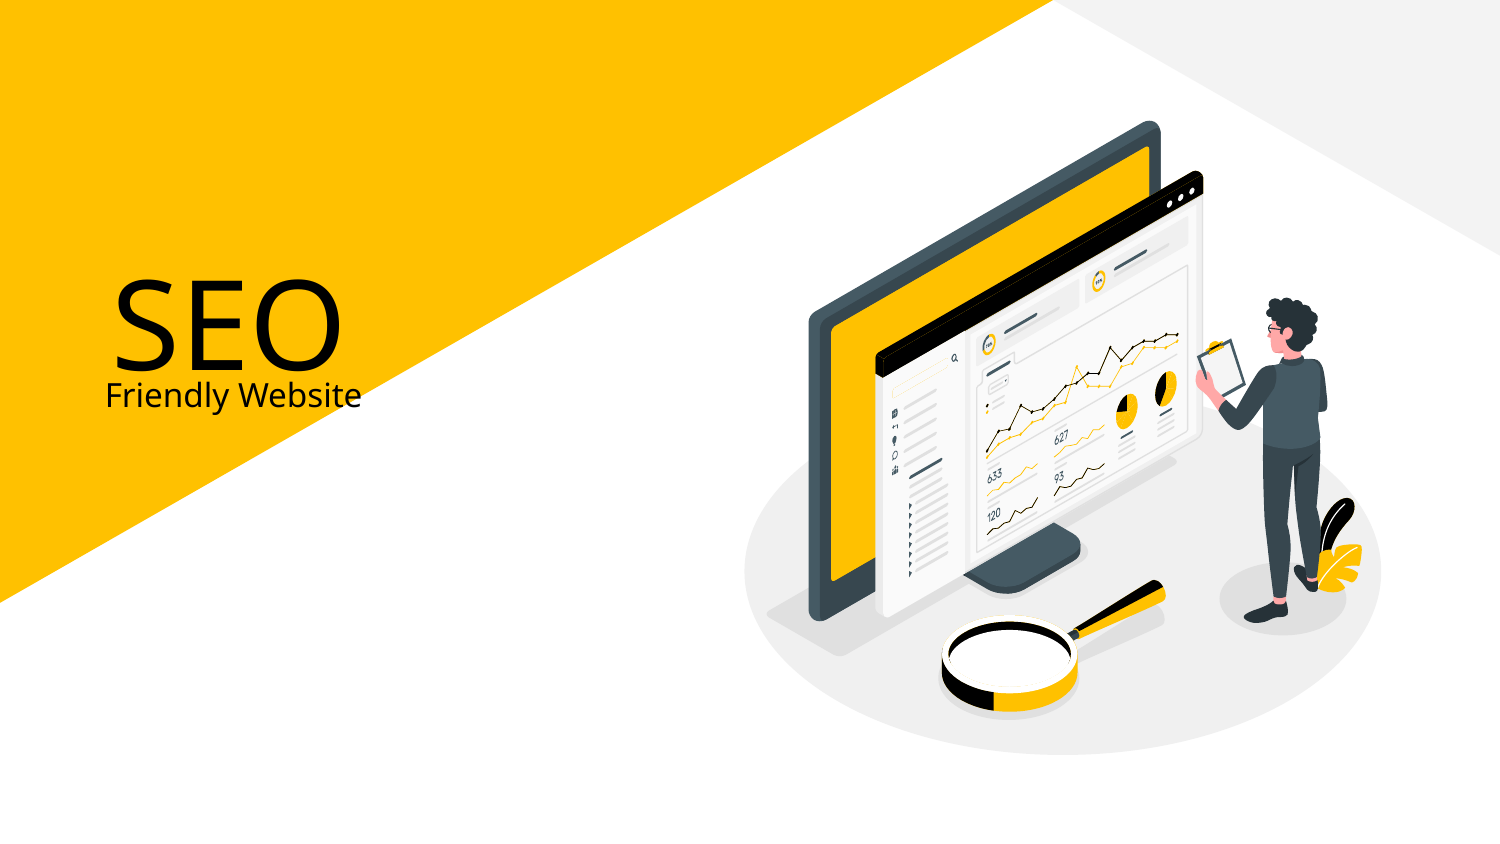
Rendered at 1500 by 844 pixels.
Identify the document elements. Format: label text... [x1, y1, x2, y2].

title SEO [96, 80, 734, 416]
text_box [744, 120, 1382, 756]
subtitle Friendly Website [89, 322, 438, 430]
